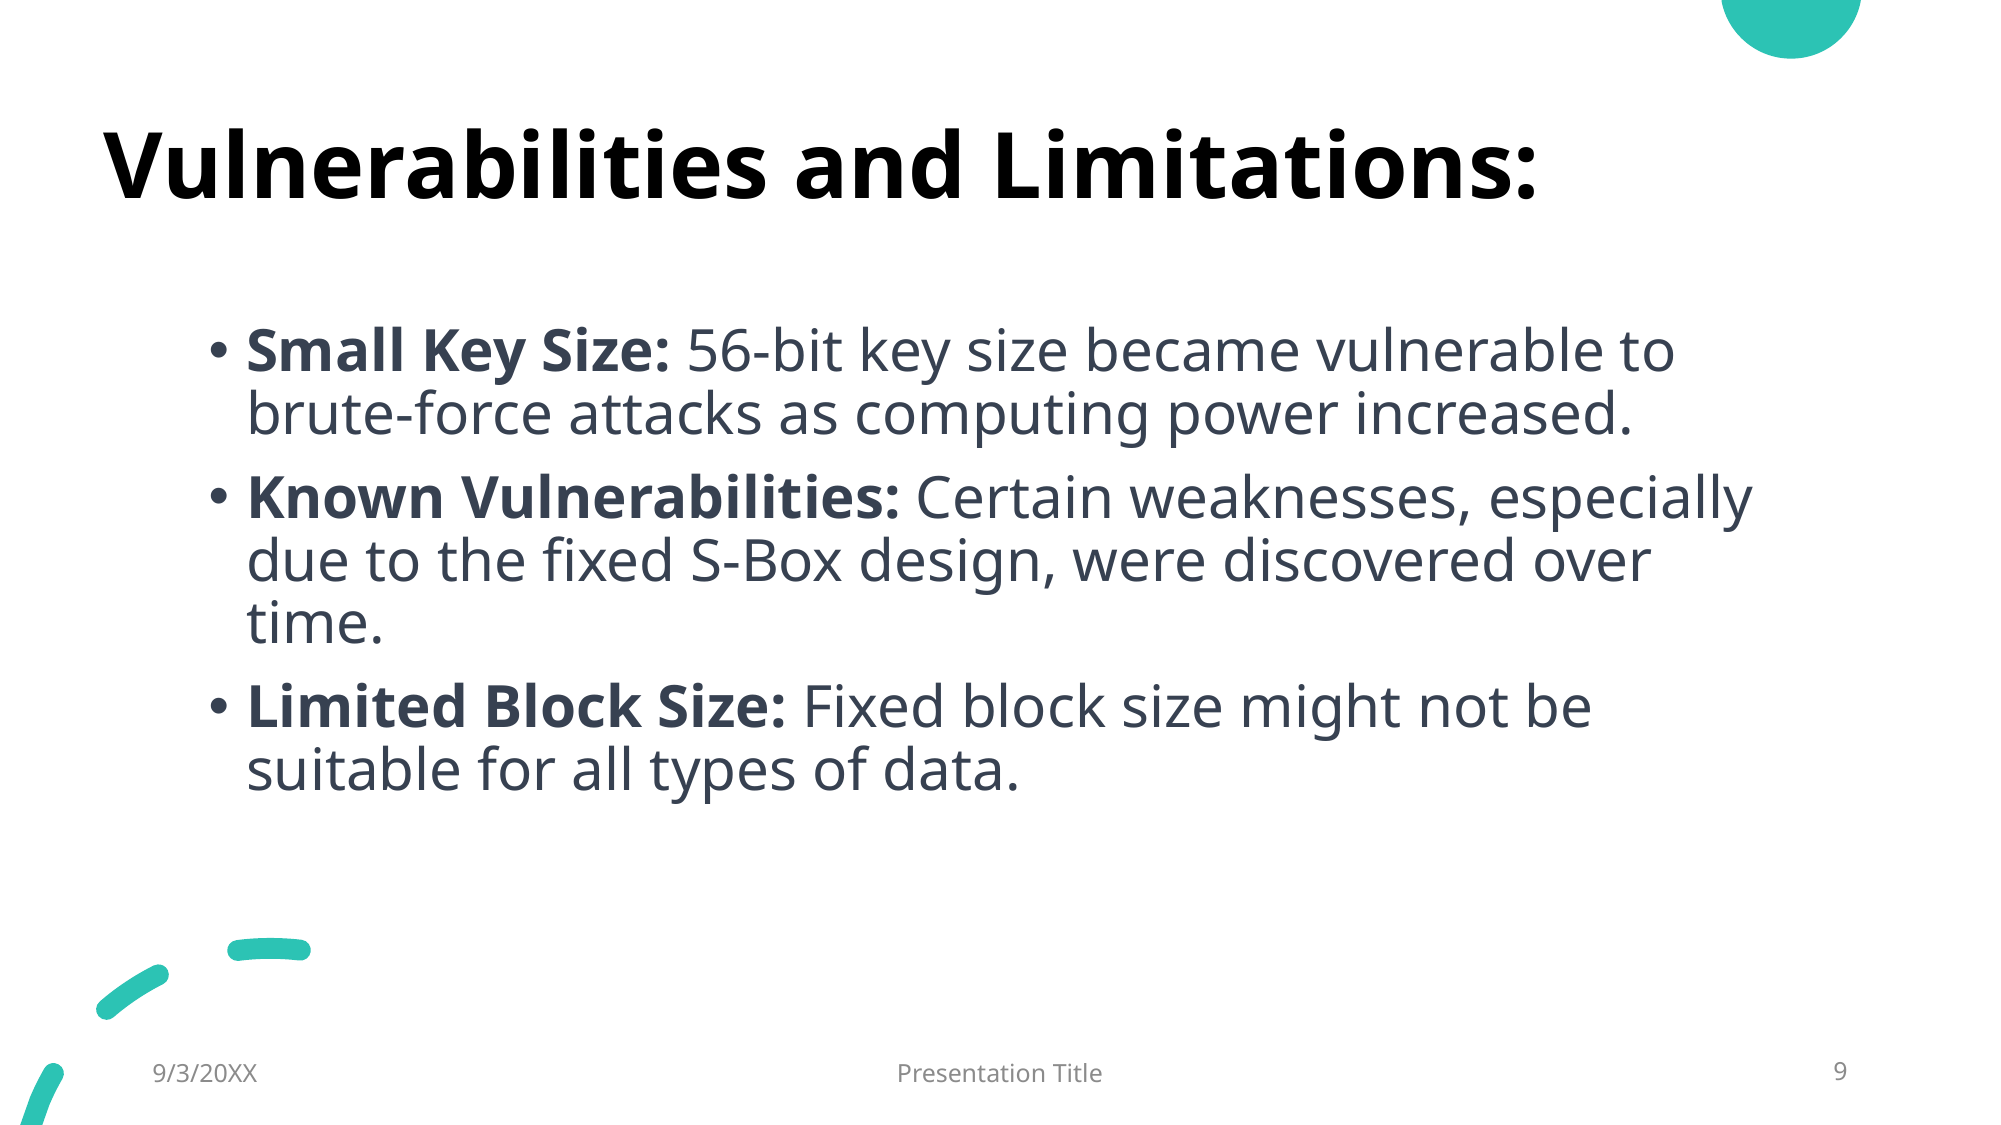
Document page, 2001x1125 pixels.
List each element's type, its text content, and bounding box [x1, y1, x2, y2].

slide_number 9 [1412, 1042, 1863, 1103]
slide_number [137, 1042, 588, 1103]
list Small Key Size: 56-bit key size became vulnerable to brute-force attacks as computing power increased. Known Vulnerabilities: Certain weaknesses, especially due to the fixed S-Box design, were discovered over time. Limited Block Size: Fixed block size might not be suitable for all types of data. [193, 313, 1806, 947]
footer Presentation Title [662, 1042, 1338, 1103]
title Vulnerabilities and Limitations: [88, 59, 1814, 278]
